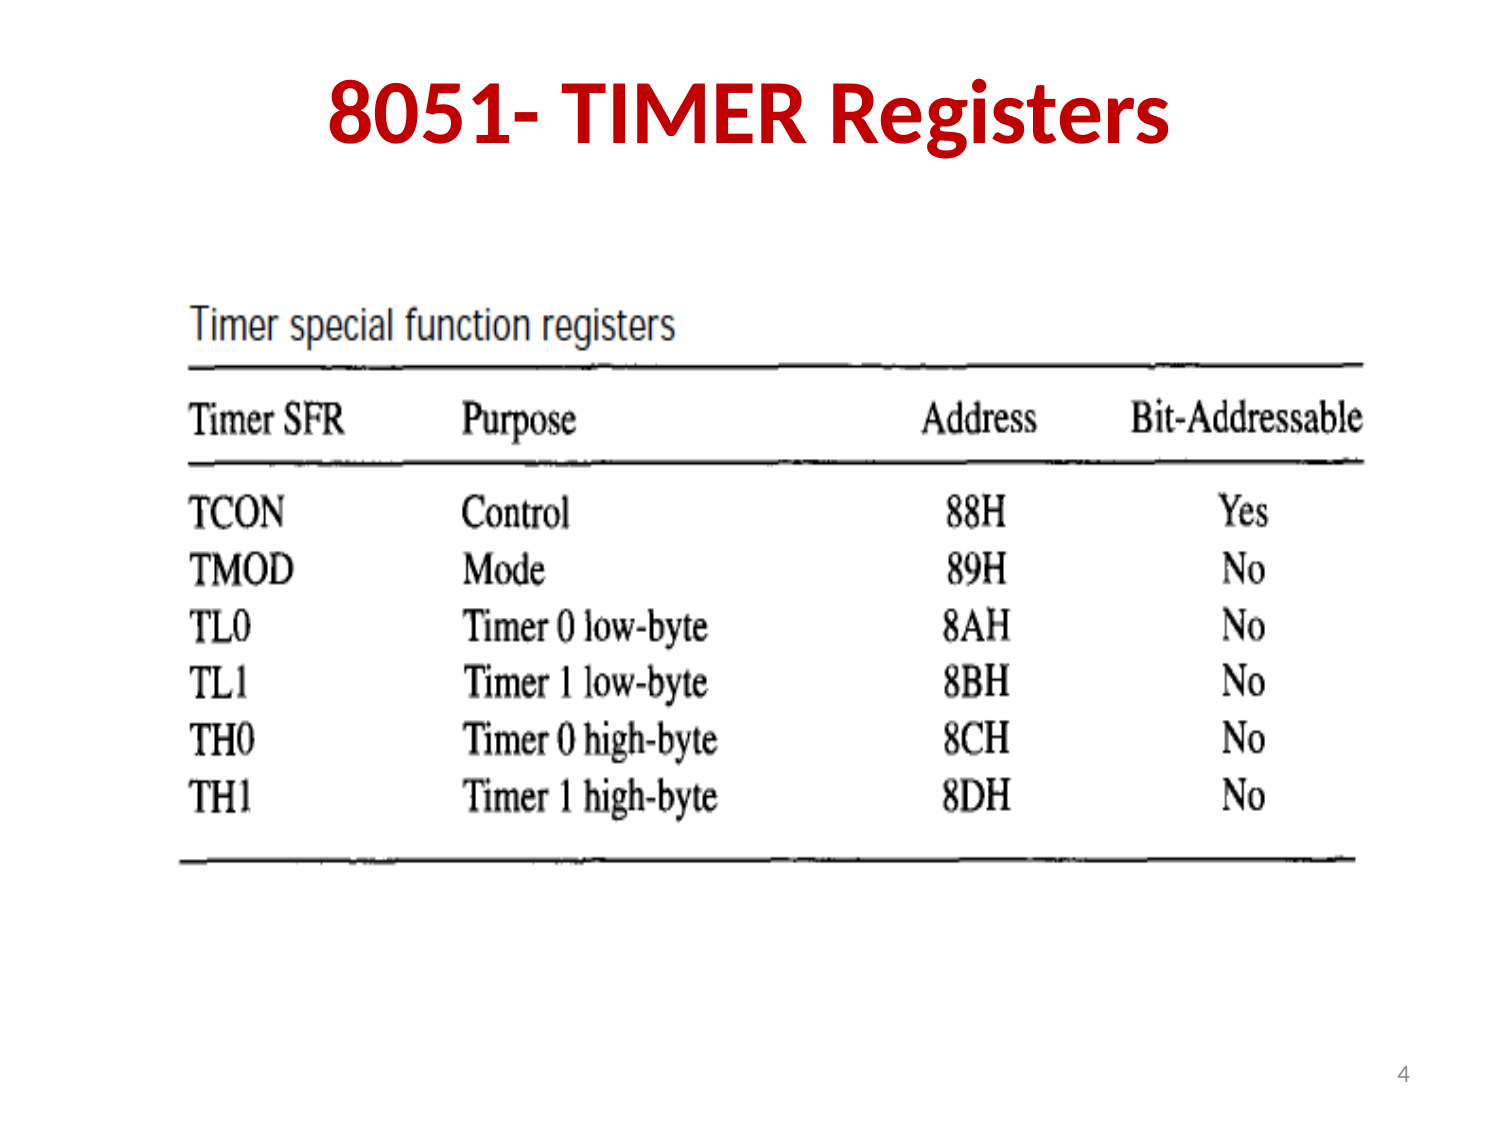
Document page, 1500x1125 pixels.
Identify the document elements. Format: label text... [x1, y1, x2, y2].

picture [162, 274, 1388, 888]
text_box 8051- TIMER Registers [74, 45, 1425, 200]
slide_number 4 [1074, 1042, 1425, 1103]
